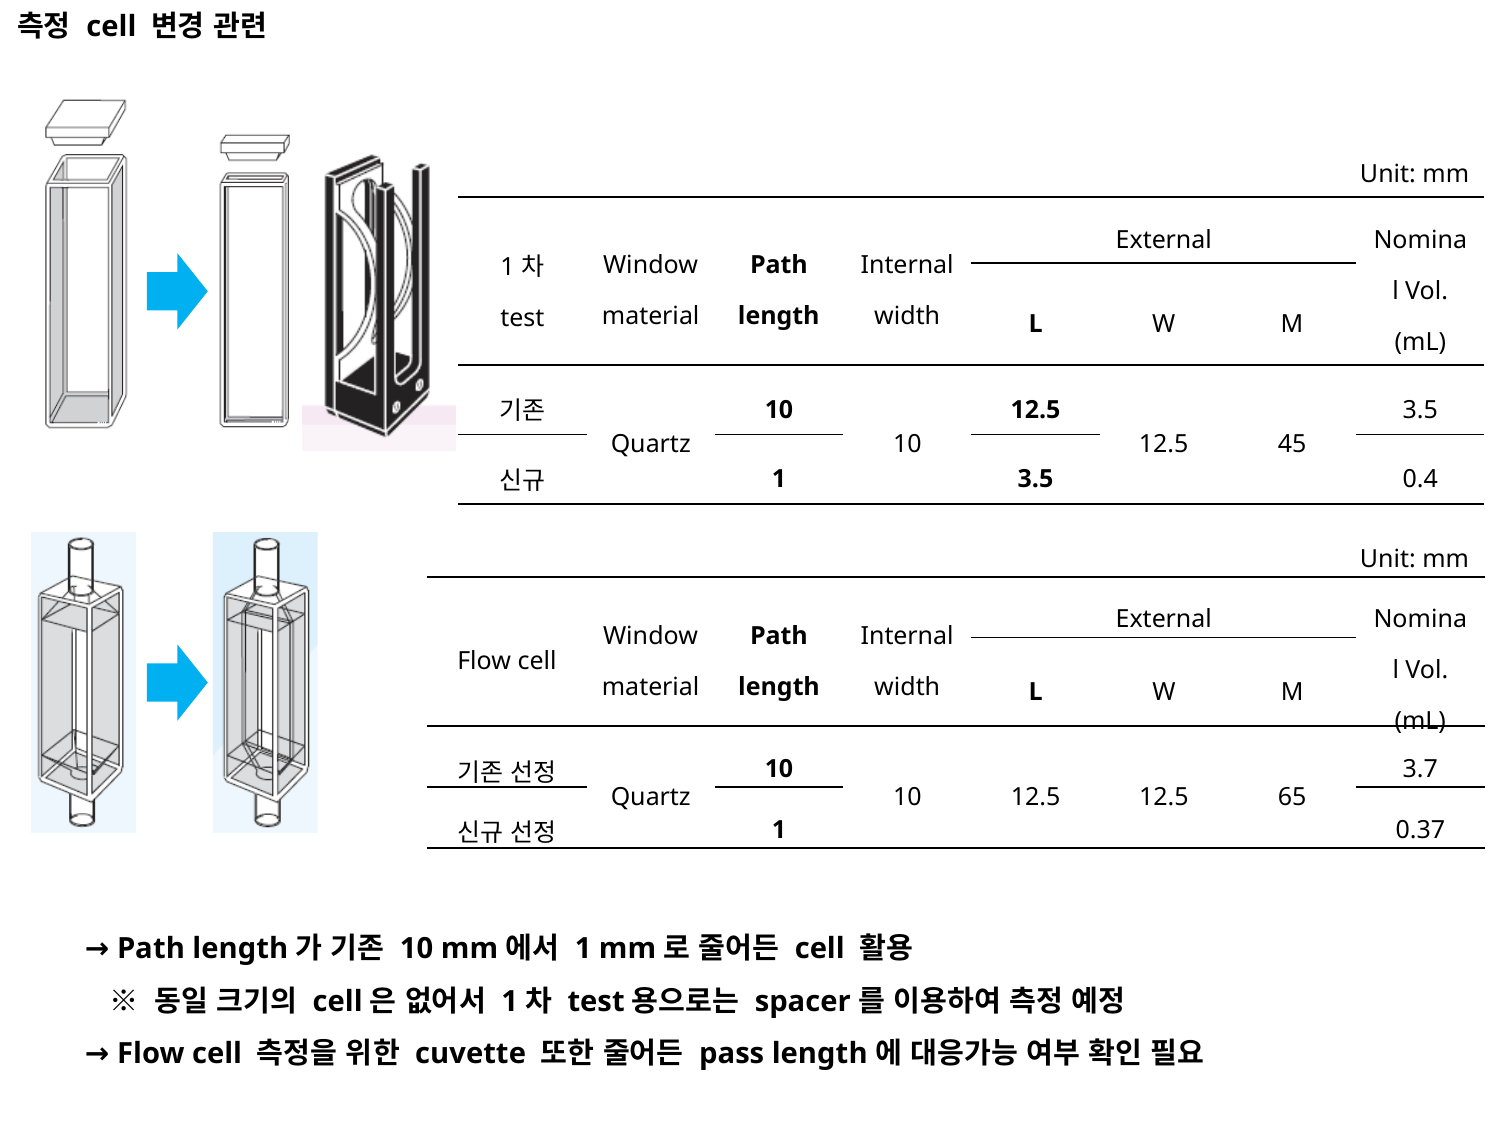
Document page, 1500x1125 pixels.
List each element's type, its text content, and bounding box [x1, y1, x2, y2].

table_cell W [1100, 264, 1228, 364]
table_cell External [971, 578, 1356, 637]
table_cell Nominal Vol. (mL) [1356, 578, 1485, 725]
table_cell 3.7 [1356, 727, 1485, 786]
table_cell 0.37 [1356, 788, 1485, 847]
table_cell 신규 [458, 435, 587, 503]
table_cell 10 [843, 366, 971, 503]
table_cell M [1228, 264, 1356, 364]
table_cell 3.5 [971, 435, 1100, 503]
table_cell 기존 선정 [427, 727, 587, 786]
table_cell 65 [1228, 727, 1356, 847]
table_cell Path length [715, 578, 843, 725]
table_cell Window material [587, 578, 715, 725]
table_header Unit: mm [427, 516, 1485, 576]
table_cell 1차 test [461, 198, 587, 364]
picture [210, 88, 456, 451]
table_cell M [1228, 638, 1356, 725]
table_cell 12.5 [1100, 727, 1228, 847]
table_cell 1 [715, 435, 843, 503]
table_cell 45 [1228, 366, 1356, 503]
table_cell Quartz [587, 366, 715, 503]
table_cell Internal width [843, 198, 971, 364]
table_cell Path length [715, 198, 843, 364]
picture [212, 532, 318, 833]
table_header Unit: mm [458, 131, 1484, 196]
table_cell Nominal Vol. (mL) [1356, 198, 1484, 364]
table_cell L [971, 638, 1100, 725]
picture [30, 532, 137, 833]
table_cell 0.4 [1356, 435, 1484, 503]
text_box 측정 cell 변경 관련 [2, 0, 283, 50]
table_cell 10 [843, 727, 971, 847]
text_box [144, 251, 205, 332]
table_cell L [971, 264, 1100, 364]
table_cell Quartz [587, 727, 715, 847]
table_cell 10 [715, 366, 843, 434]
table_cell 3.5 [1356, 366, 1484, 434]
table_cell External [971, 198, 1356, 262]
text_box [144, 642, 207, 723]
table_cell 1 [715, 788, 843, 847]
text_box → Path length가 기존 10 mm에서 1 mm로 줄어든 cell 활용 ※ 동일 크기의 cell은 없어서 1차 test용으로는 spacer를 이용하여 측정 예정 → Flow cell 측정을 위한 cuvette 또한 줄어든 pass length에 대응가능 여부 확인 필요 [70, 905, 1220, 1078]
table_cell W [1100, 638, 1228, 725]
table_cell 12.5 [1100, 366, 1228, 503]
table_cell Window material [587, 198, 715, 364]
table_cell 기존 [461, 366, 587, 434]
table_cell 12.5 [971, 727, 1100, 847]
picture [30, 88, 139, 440]
table_cell 10 [715, 727, 843, 786]
table_cell Flow cell [427, 578, 587, 725]
table_cell 12.5 [971, 366, 1100, 434]
table_cell 신규 선정 [427, 788, 587, 847]
table_cell Internal width [843, 578, 971, 725]
